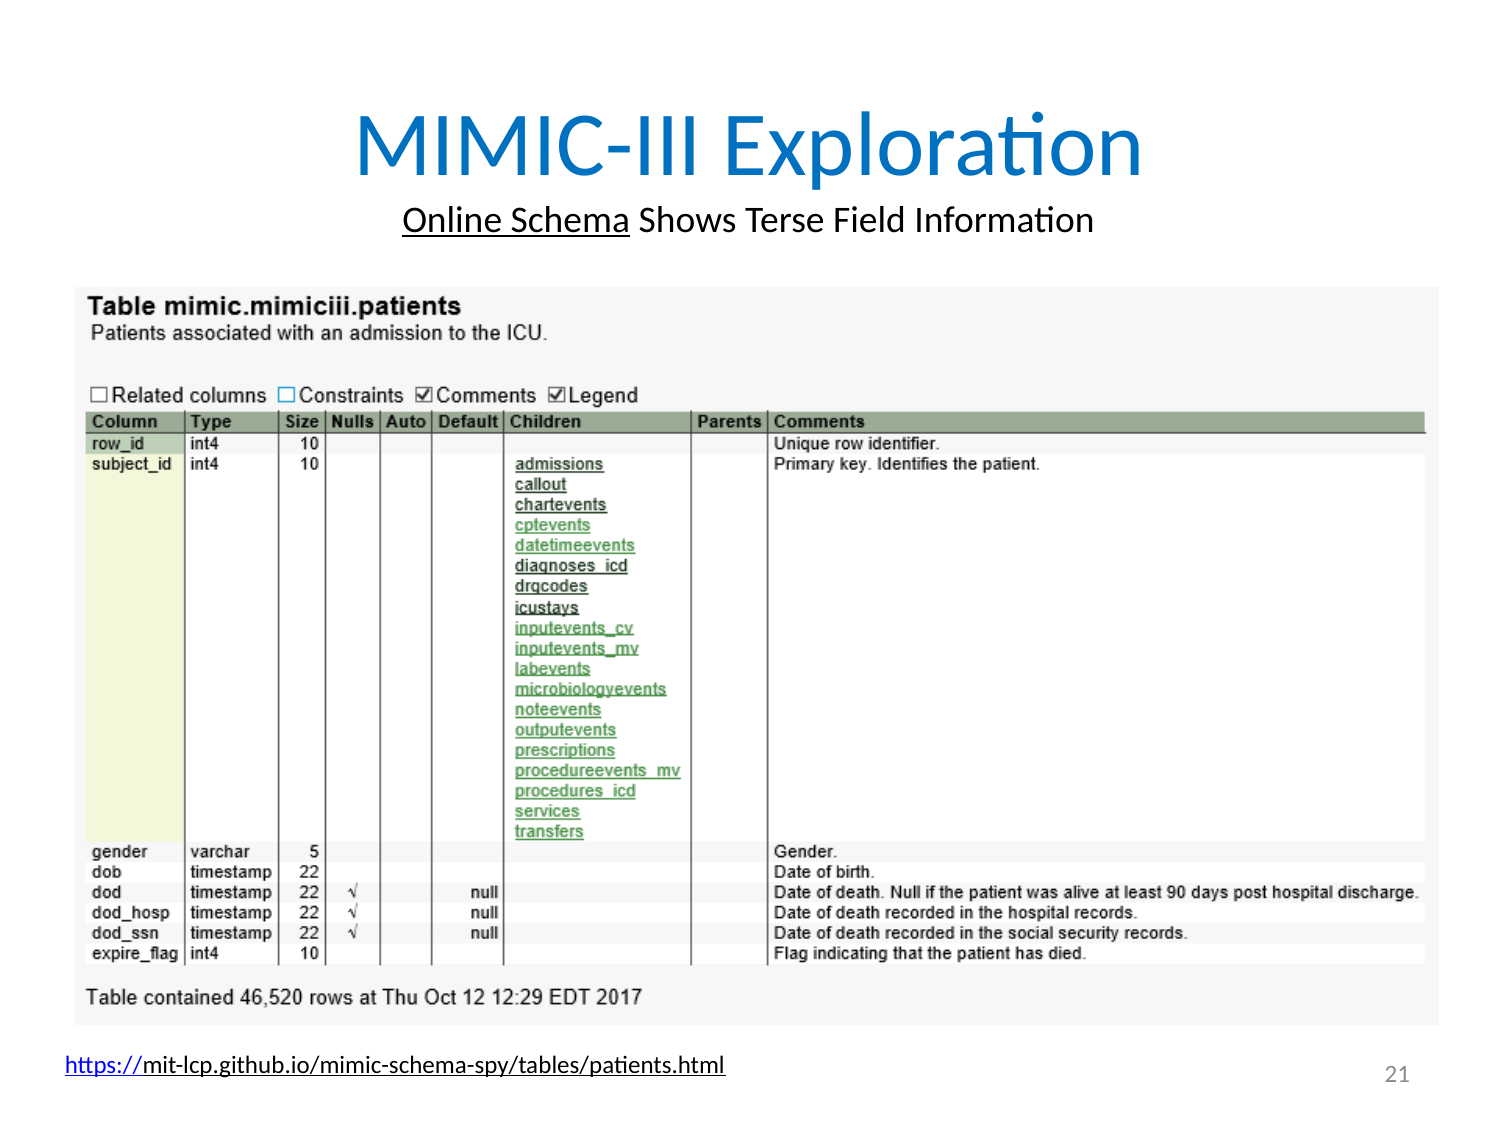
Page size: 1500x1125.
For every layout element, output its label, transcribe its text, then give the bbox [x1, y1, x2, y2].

title MIMIC-III Exploration [75, 45, 1425, 233]
slide_number 21 [1074, 1042, 1425, 1103]
text_box https://mit-lcp.github.io/mimic-schema-spy/tables/patients.html [50, 1040, 825, 1086]
picture [74, 287, 1440, 1026]
text_box Online Schema Shows Terse Field Information [387, 187, 1111, 248]
